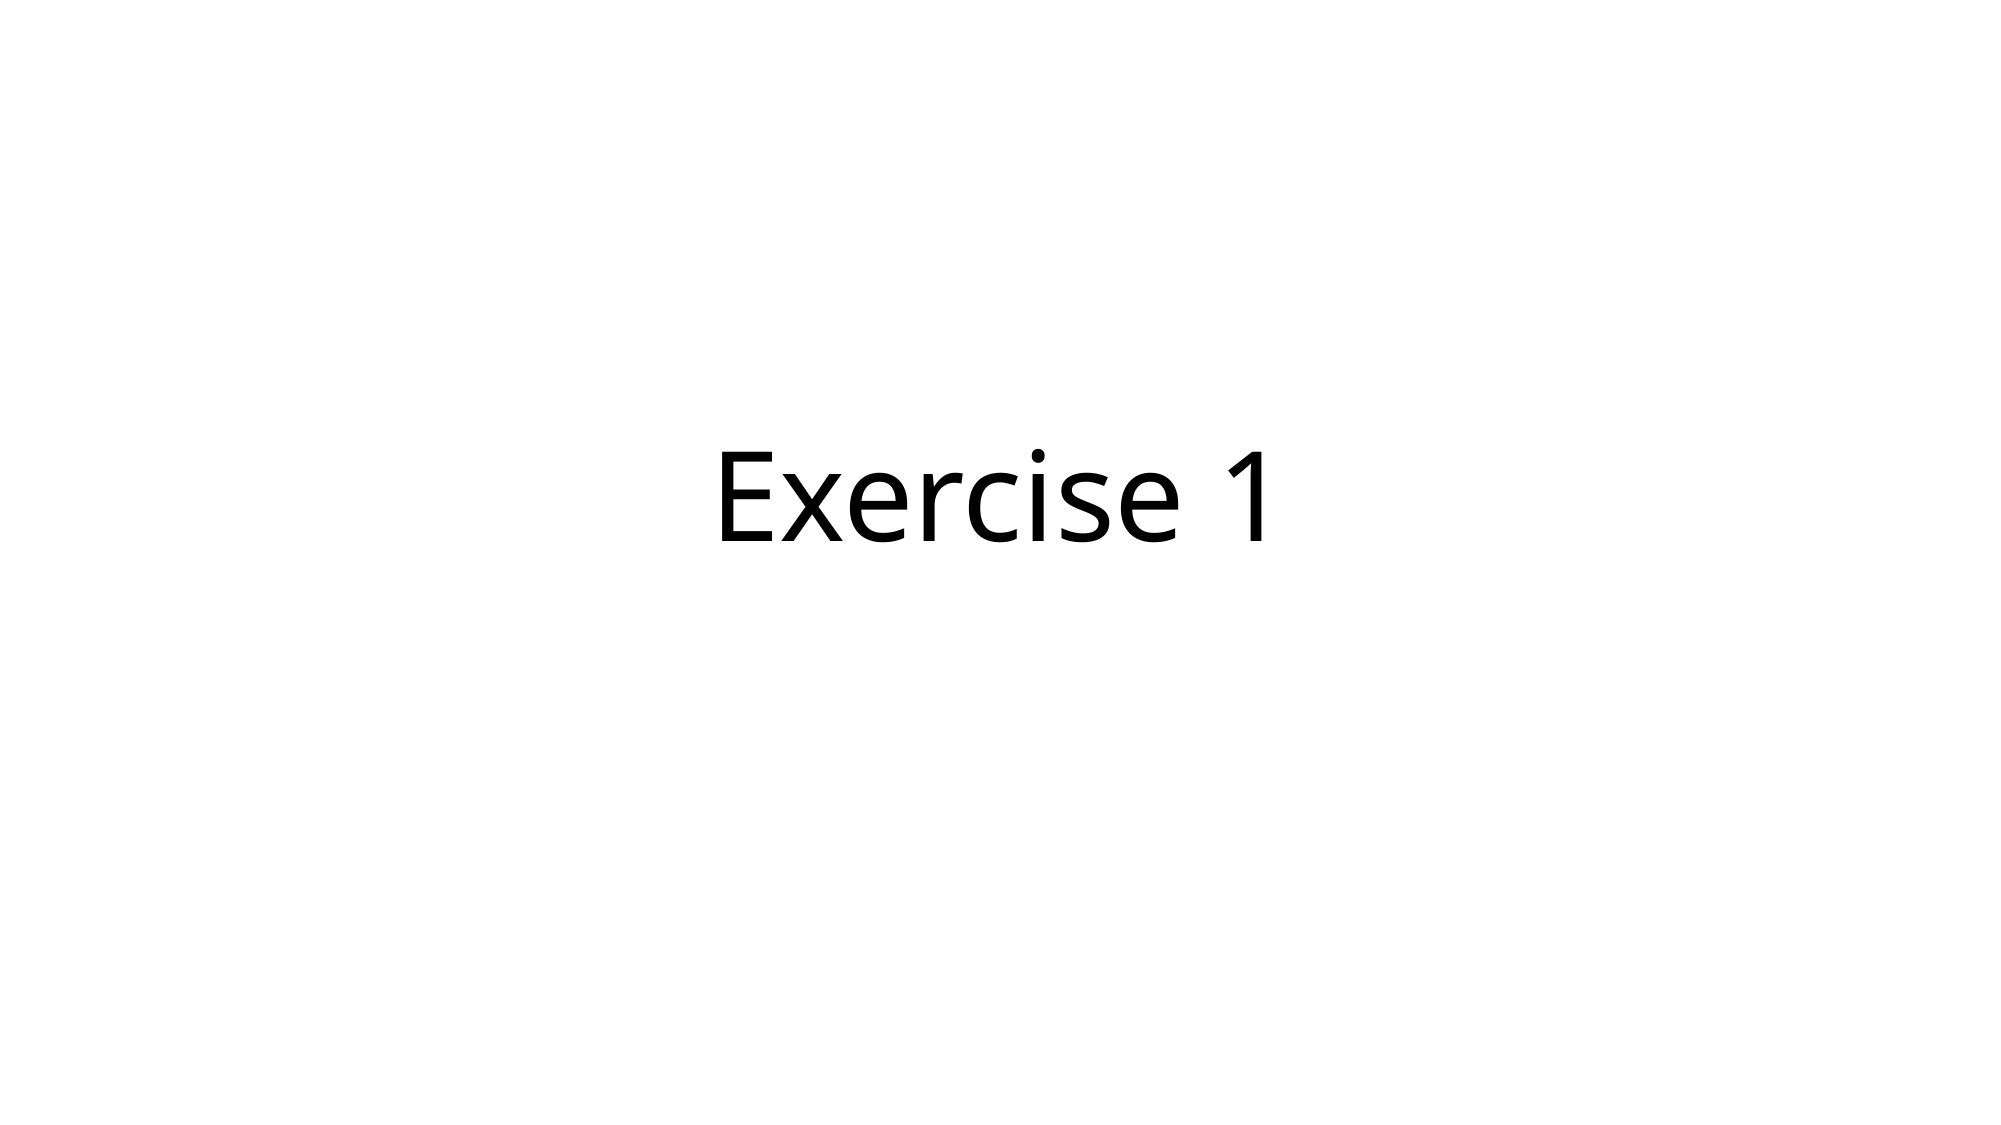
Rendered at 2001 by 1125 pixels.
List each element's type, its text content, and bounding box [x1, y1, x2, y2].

title Exercise 1 [249, 184, 1750, 576]
